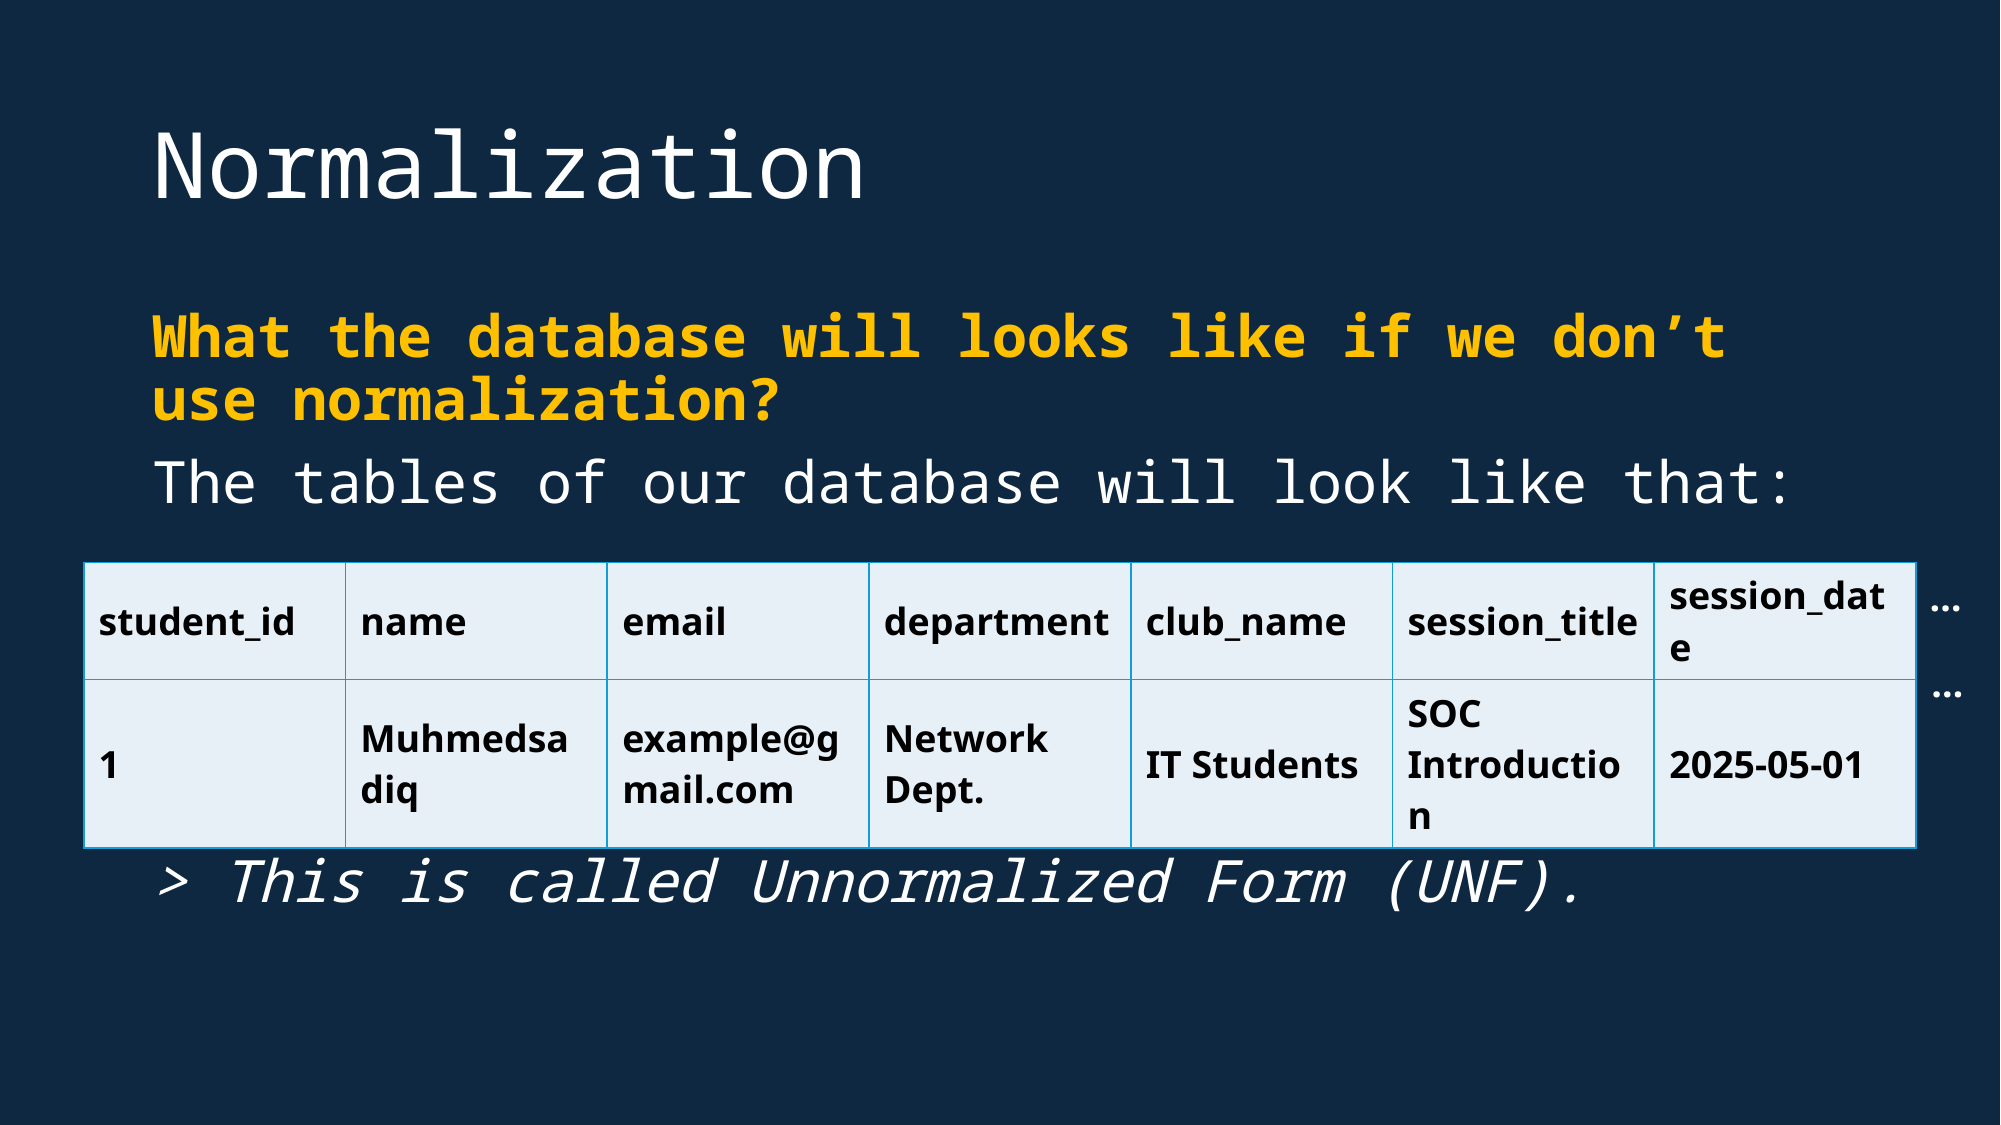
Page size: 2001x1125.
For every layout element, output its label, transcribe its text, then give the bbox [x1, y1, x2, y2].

text_box … [1916, 652, 2000, 713]
table_header name [346, 563, 606, 679]
text_box … [1914, 566, 2000, 627]
title Normalization [137, 59, 1863, 278]
table_cell IT Students [1132, 680, 1392, 847]
table_header email [608, 563, 868, 679]
table_cell Network Dept. [870, 680, 1130, 847]
table_cell 1 [85, 680, 345, 847]
table_header session_date [1655, 563, 1915, 679]
table_header session_title [1393, 563, 1653, 679]
table_header student_id [85, 563, 345, 679]
list What the database will looks like if we don’t use normalization? The tables of our database will look like that: SOOO… > This is called Unnormalized Form (UNF). [137, 299, 1863, 562]
table_header club_name [1132, 563, 1392, 679]
table_cell 2025-05-01 [1655, 680, 1915, 847]
table_header department [870, 563, 1130, 679]
table_cell example@gmail.com [608, 680, 868, 847]
list What the database will looks like if we don’t use normalization? The tables of our database will look like that: SOOO… > This is called Unnormalized Form (UNF). [137, 849, 1863, 1014]
table_cell Muhmedsadiq [346, 680, 606, 847]
table_cell SOC Introduction [1393, 680, 1653, 847]
